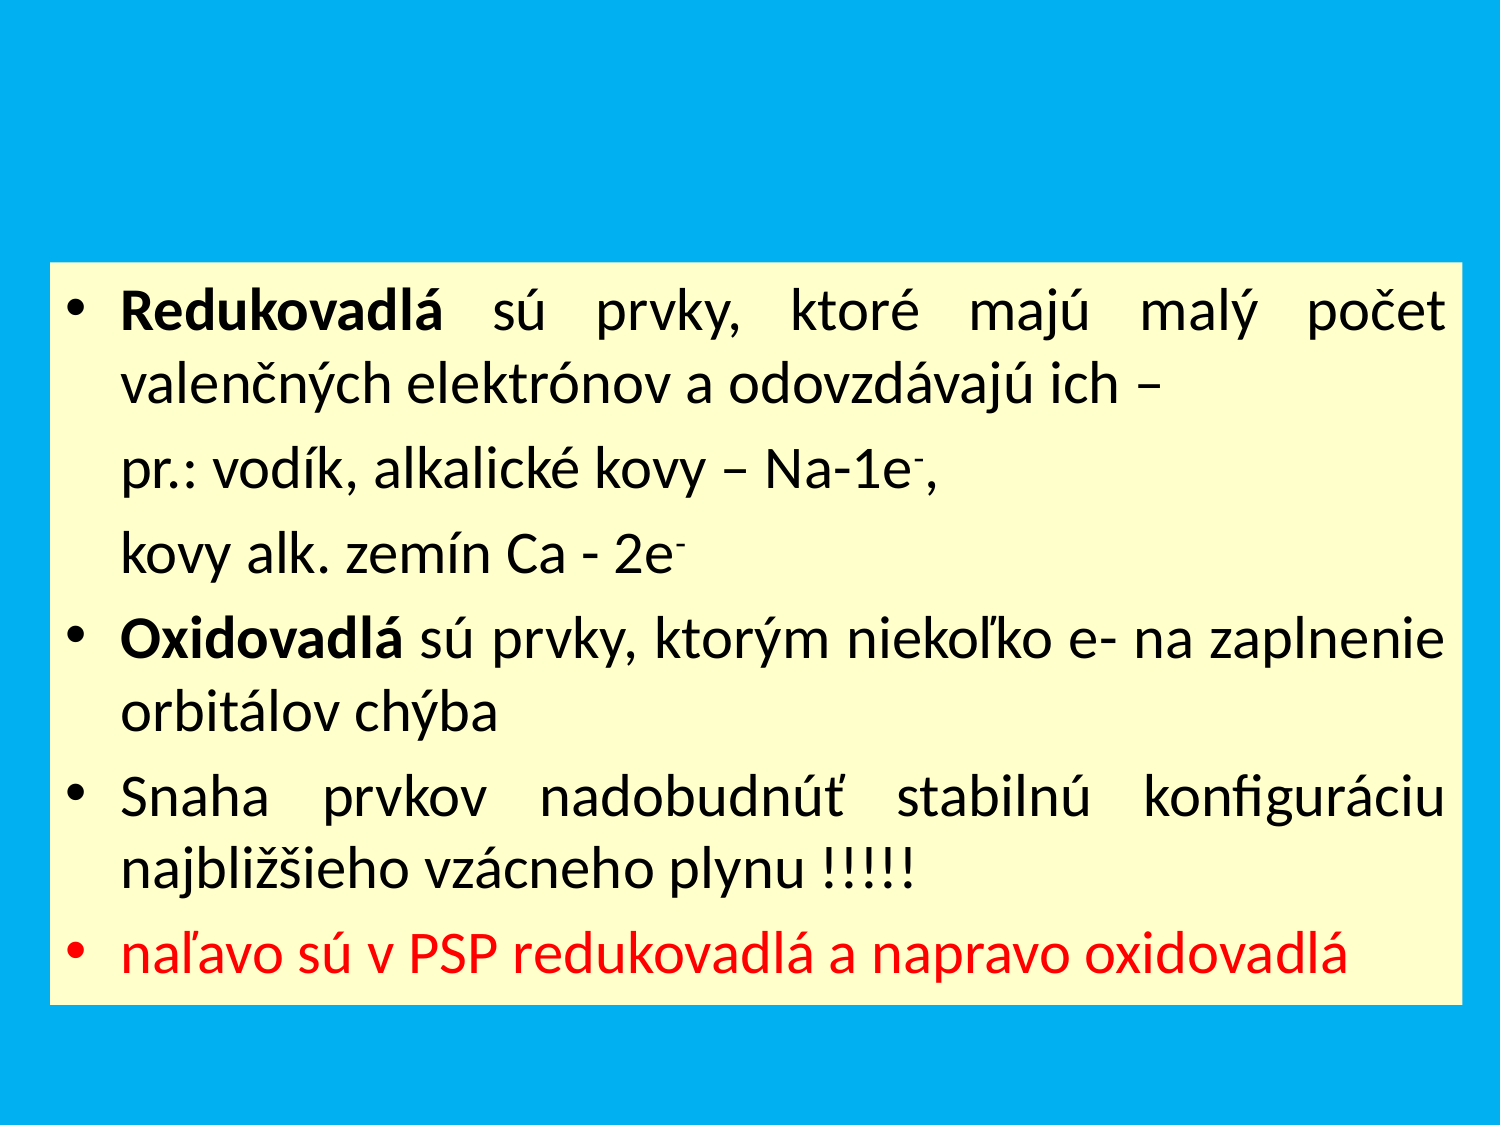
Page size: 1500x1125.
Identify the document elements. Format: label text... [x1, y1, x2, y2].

list Redukovadlá sú prvky, ktoré majú malý počet valenčných elektrónov a odovzdávajú ich – pr.: vodík, alkalické kovy – Na-1e-, kovy alk. zemín Ca - 2e- Oxidovadlá sú prvky, ktorým niekoľko e- na zaplnenie orbitálov chýba Snaha prvkov nadobudnúť stabilnú konfiguráciu najbližšieho vzácneho plynu !!!!! naľavo sú v PSP redukovadlá a napravo oxidovadlá [50, 262, 1463, 1005]
